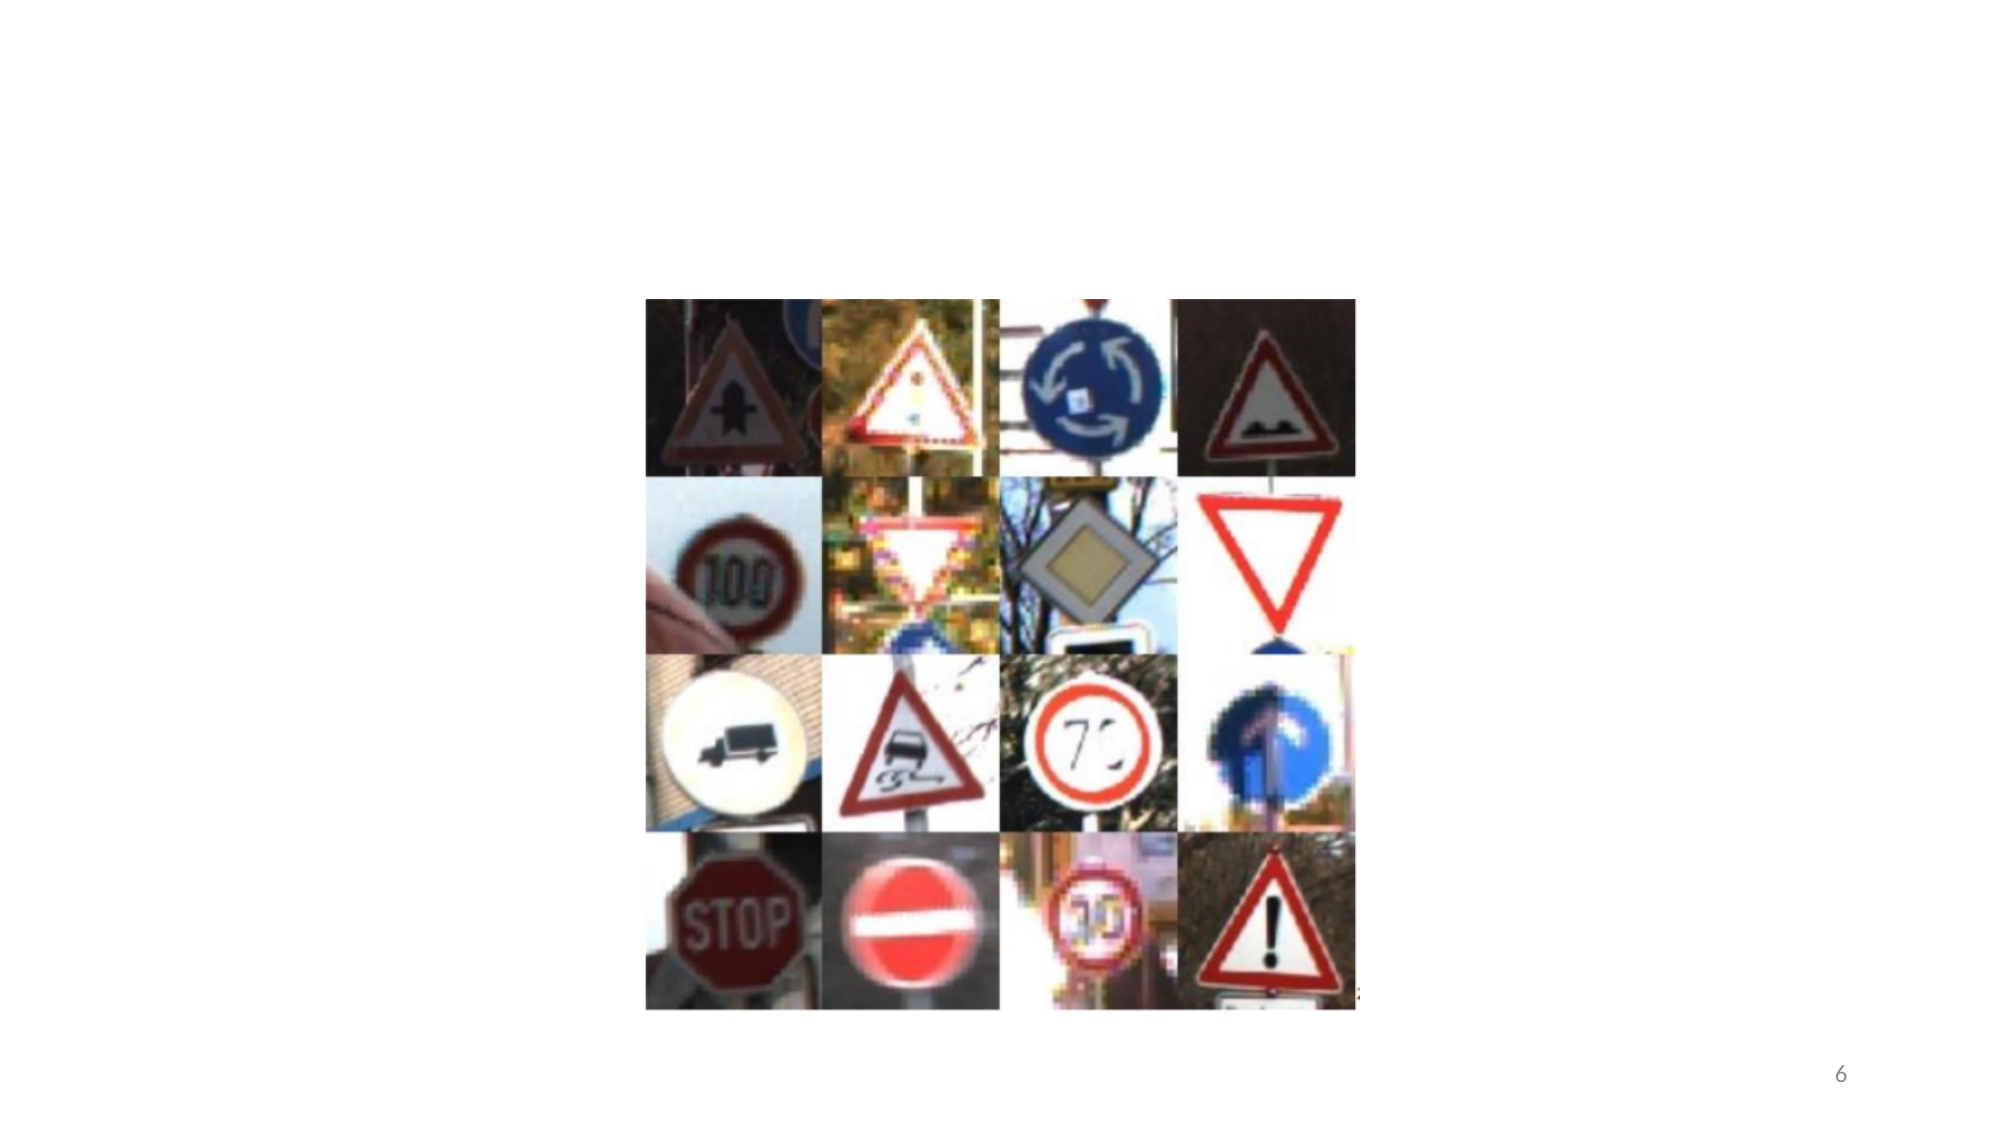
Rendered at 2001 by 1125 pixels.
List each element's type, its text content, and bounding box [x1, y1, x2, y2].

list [640, 299, 1360, 1014]
slide_number 6 [1412, 1042, 1863, 1103]
